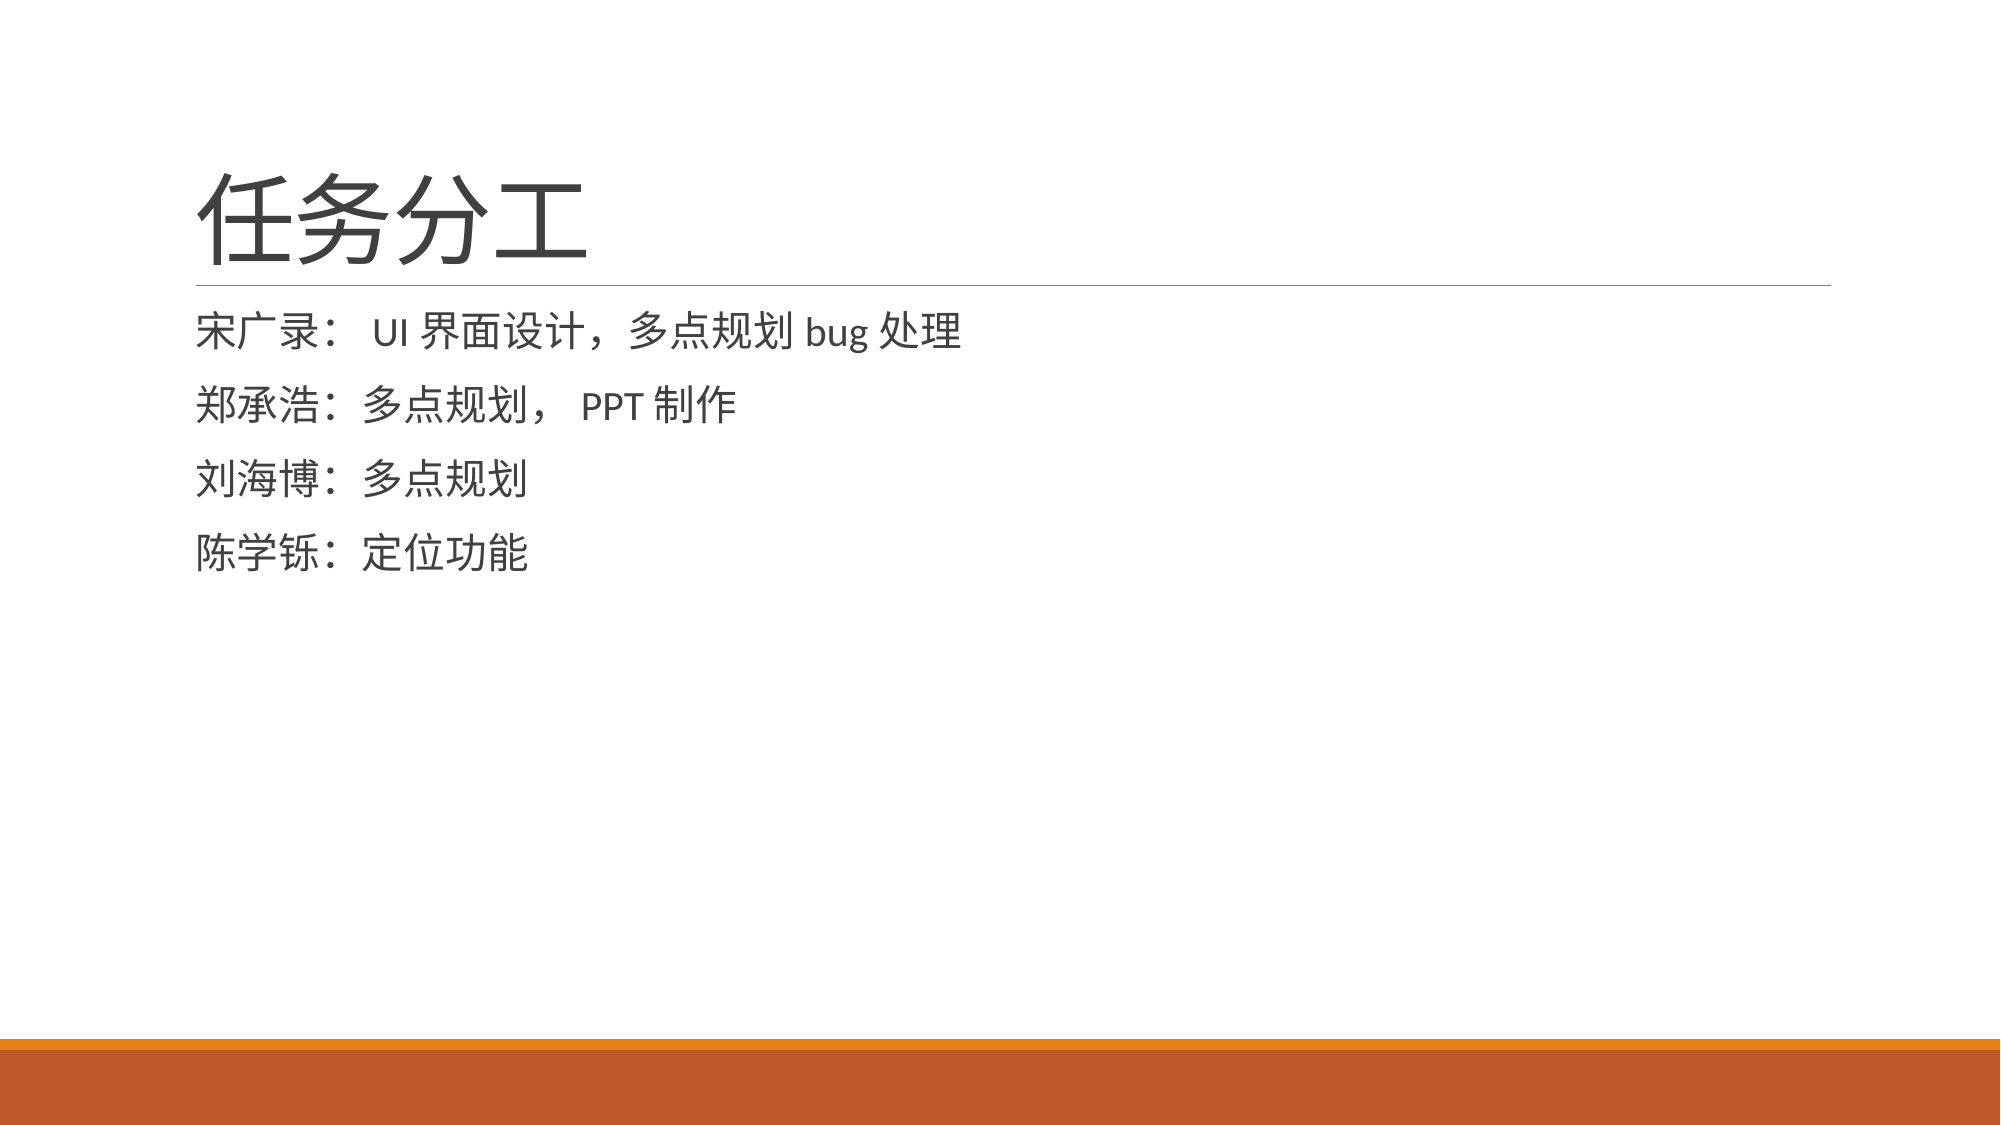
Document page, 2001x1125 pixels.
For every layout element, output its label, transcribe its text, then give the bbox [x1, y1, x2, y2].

list 宋广录：UI界面设计，多点规划bug处理 郑承浩：多点规划，PPT制作 刘海博：多点规划 陈学铄：定位功能 [180, 302, 1830, 963]
title 任务分工 [180, 47, 1830, 285]
